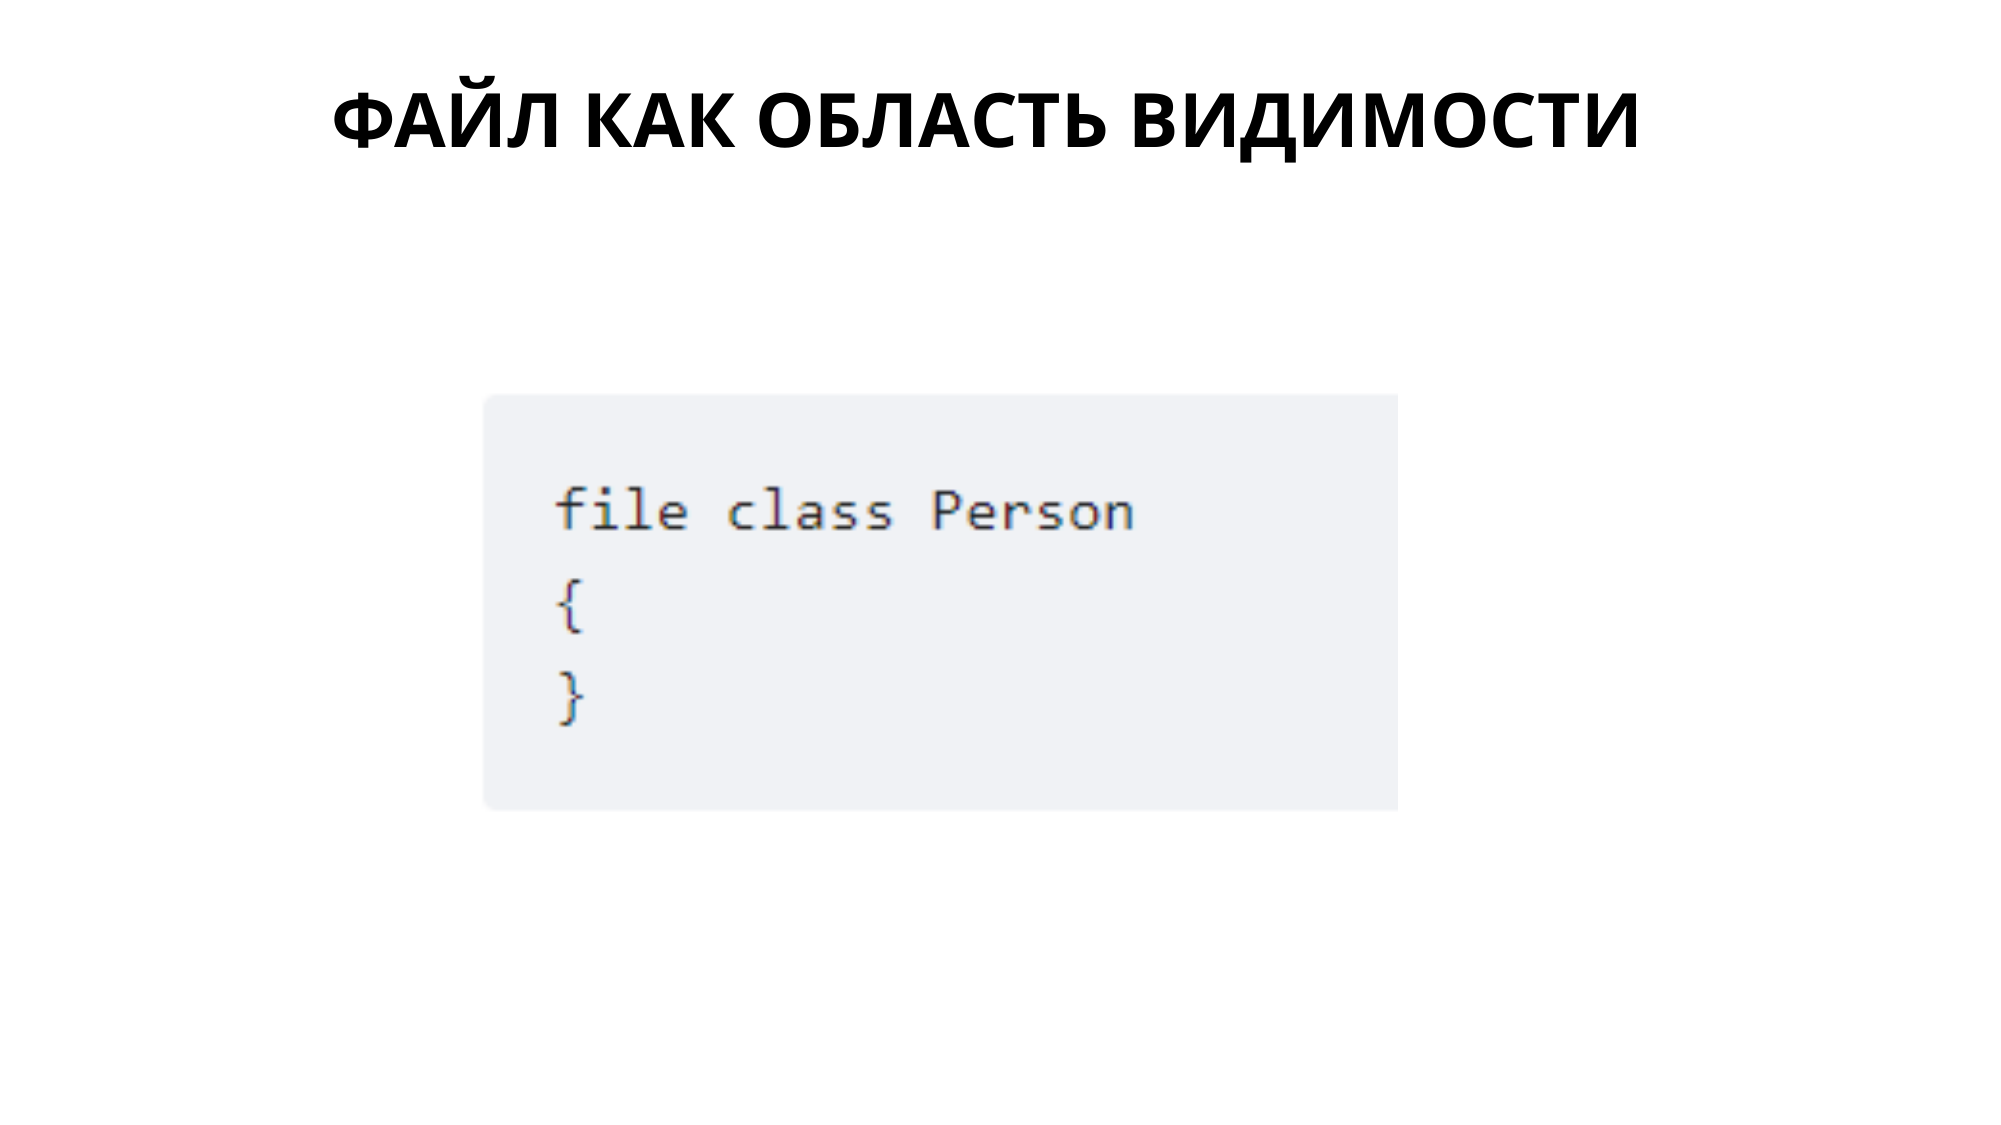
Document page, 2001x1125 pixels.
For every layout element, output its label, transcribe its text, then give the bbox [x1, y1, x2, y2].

picture [477, 369, 1398, 835]
text_box ФАЙЛ КАК ОБЛАСТЬ ВИДИМОСТИ [316, 65, 1659, 171]
